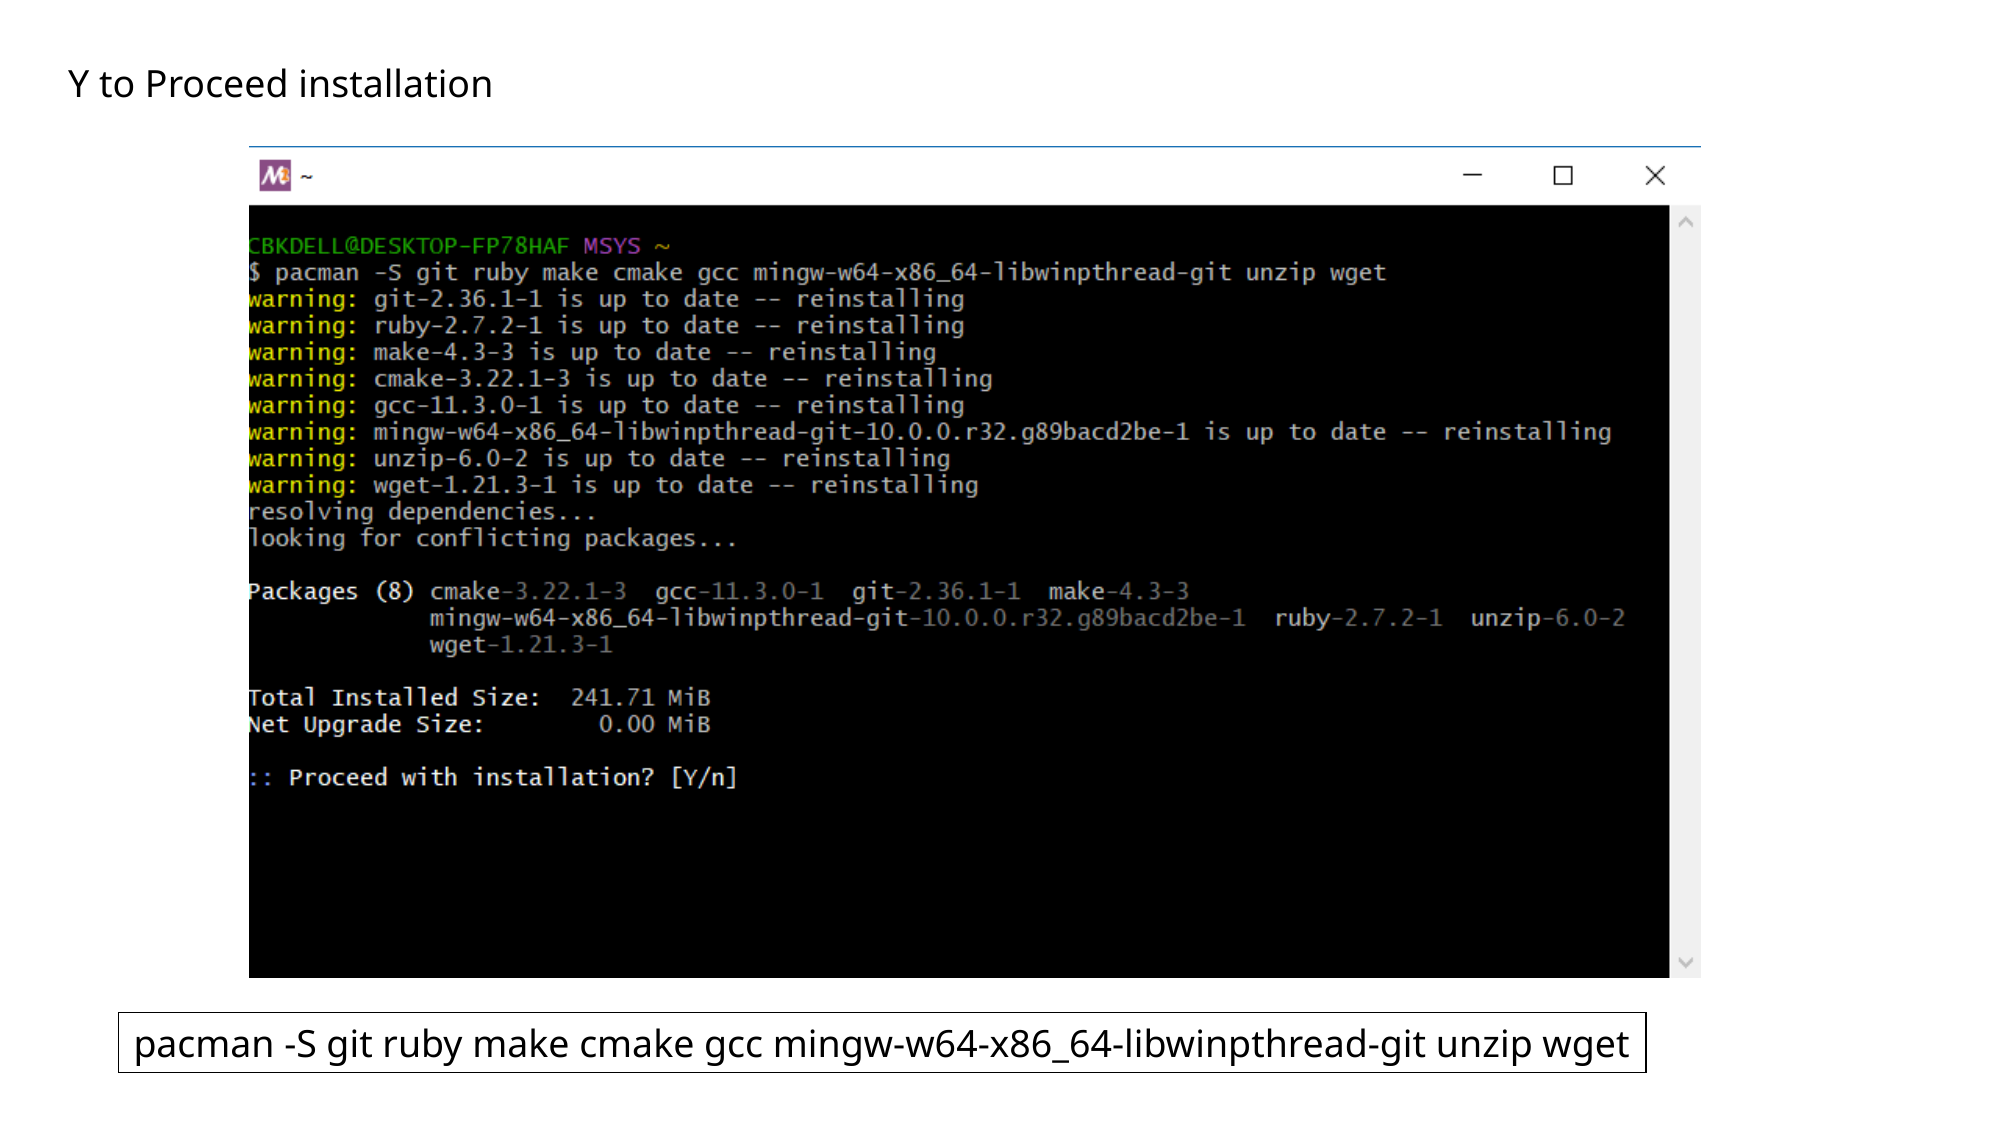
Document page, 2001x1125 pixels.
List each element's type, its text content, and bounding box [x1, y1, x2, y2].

text_box Y to Proceed installation [53, 52, 509, 113]
text_box pacman -S git ruby make cmake gcc mingw-w64-x86_64-libwinpthread-git unzip wget [118, 1012, 1647, 1073]
picture [249, 146, 1701, 978]
